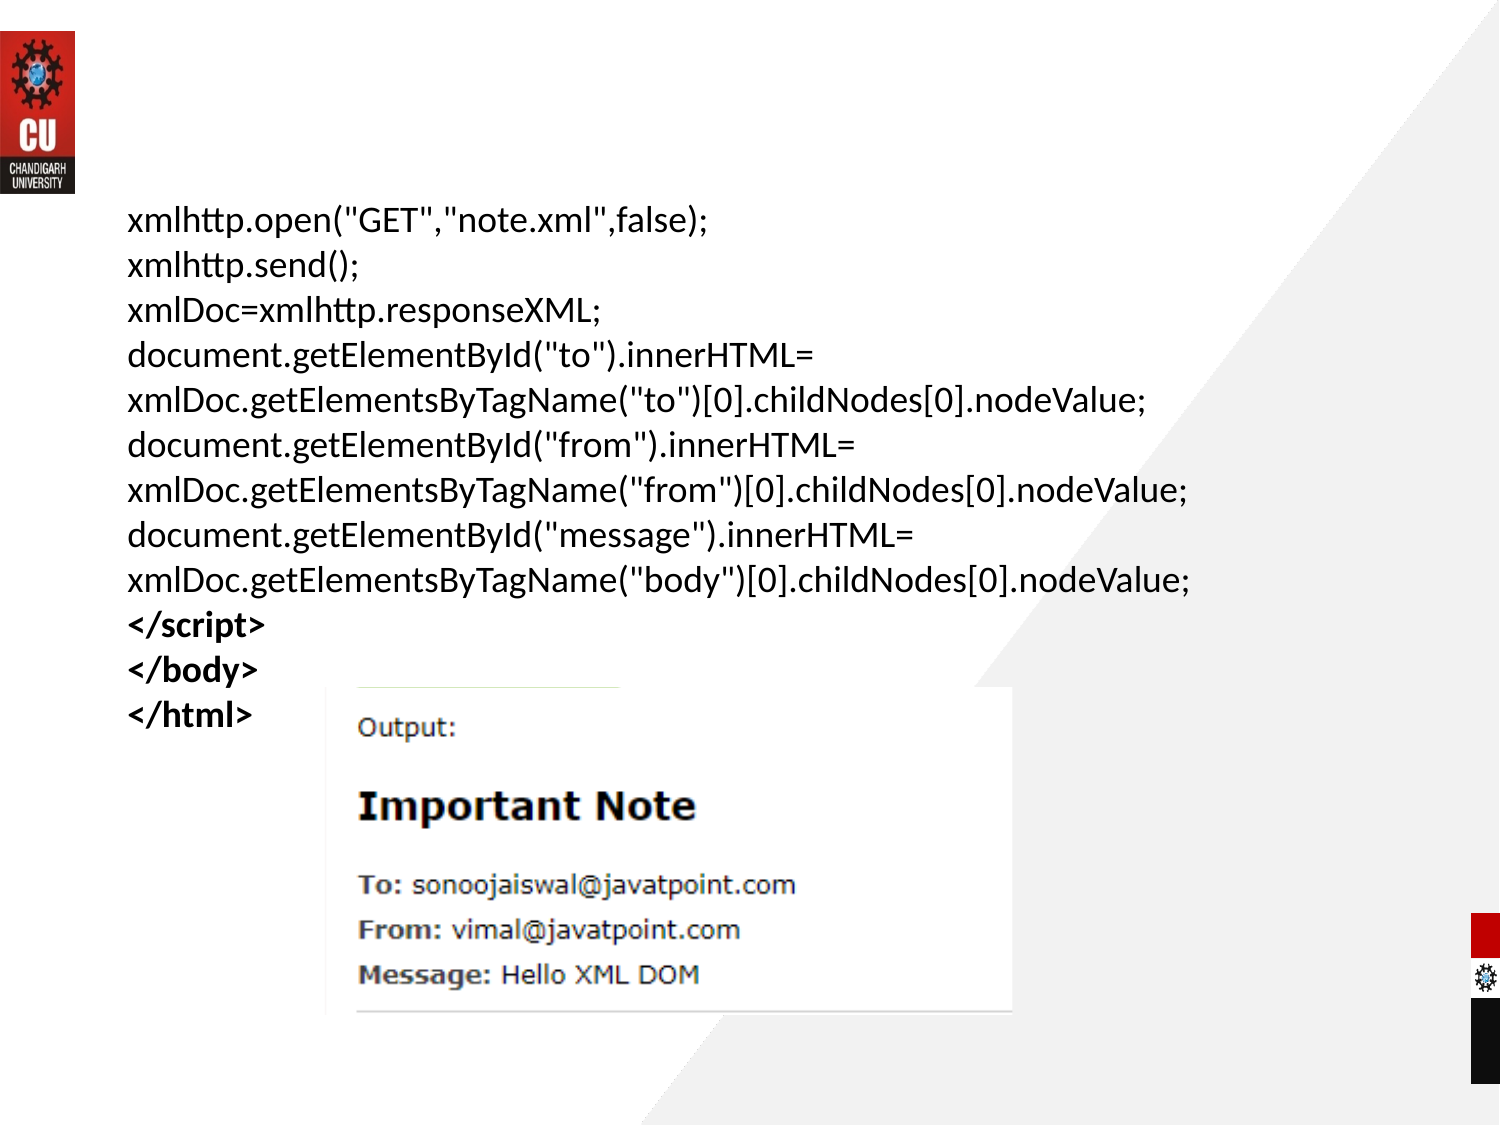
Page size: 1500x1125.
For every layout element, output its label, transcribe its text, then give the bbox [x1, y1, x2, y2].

picture [0, 0, 1500, 1125]
text_box xmlhttp.open("GET","note.xml",false); xmlhttp.send(); xmlDoc=xmlhttp.responseXML; document.getElementById("to").innerHTML= xmlDoc.getElementsByTagName("to")[0].childNodes[0].nodeValue; document.getElementById("from").innerHTML= xmlDoc.getElementsByTagName("from")[0].childNodes[0].nodeValue; document.getElementById("message").innerHTML= xmlDoc.getElementsByTagName("body")[0].childNodes[0].nodeValue; </script> </body> </html> [112, 187, 1338, 743]
